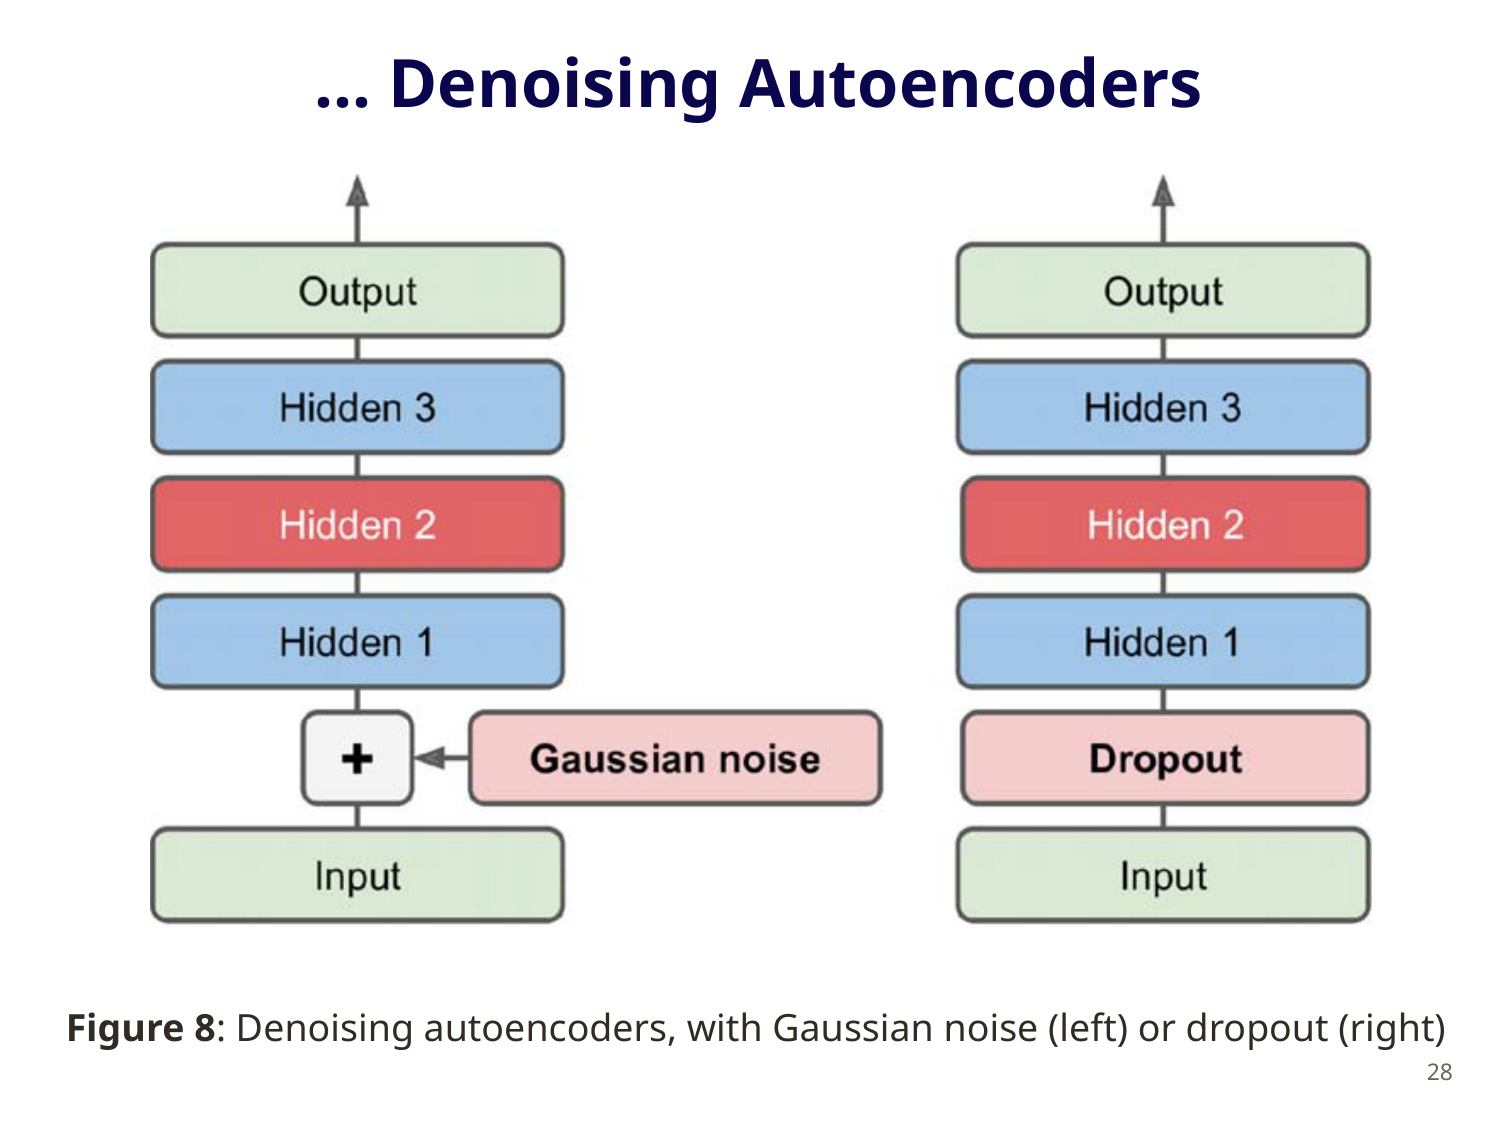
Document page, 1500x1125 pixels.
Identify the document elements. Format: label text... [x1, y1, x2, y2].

picture [148, 173, 1391, 939]
slide_number 28 [1118, 1057, 1469, 1103]
text_box Figure 8: Denoising autoencoders, with Gaussian noise (left) or dropout (right) [51, 996, 1488, 1057]
title … Denoising Autoencoders [49, 41, 1469, 129]
